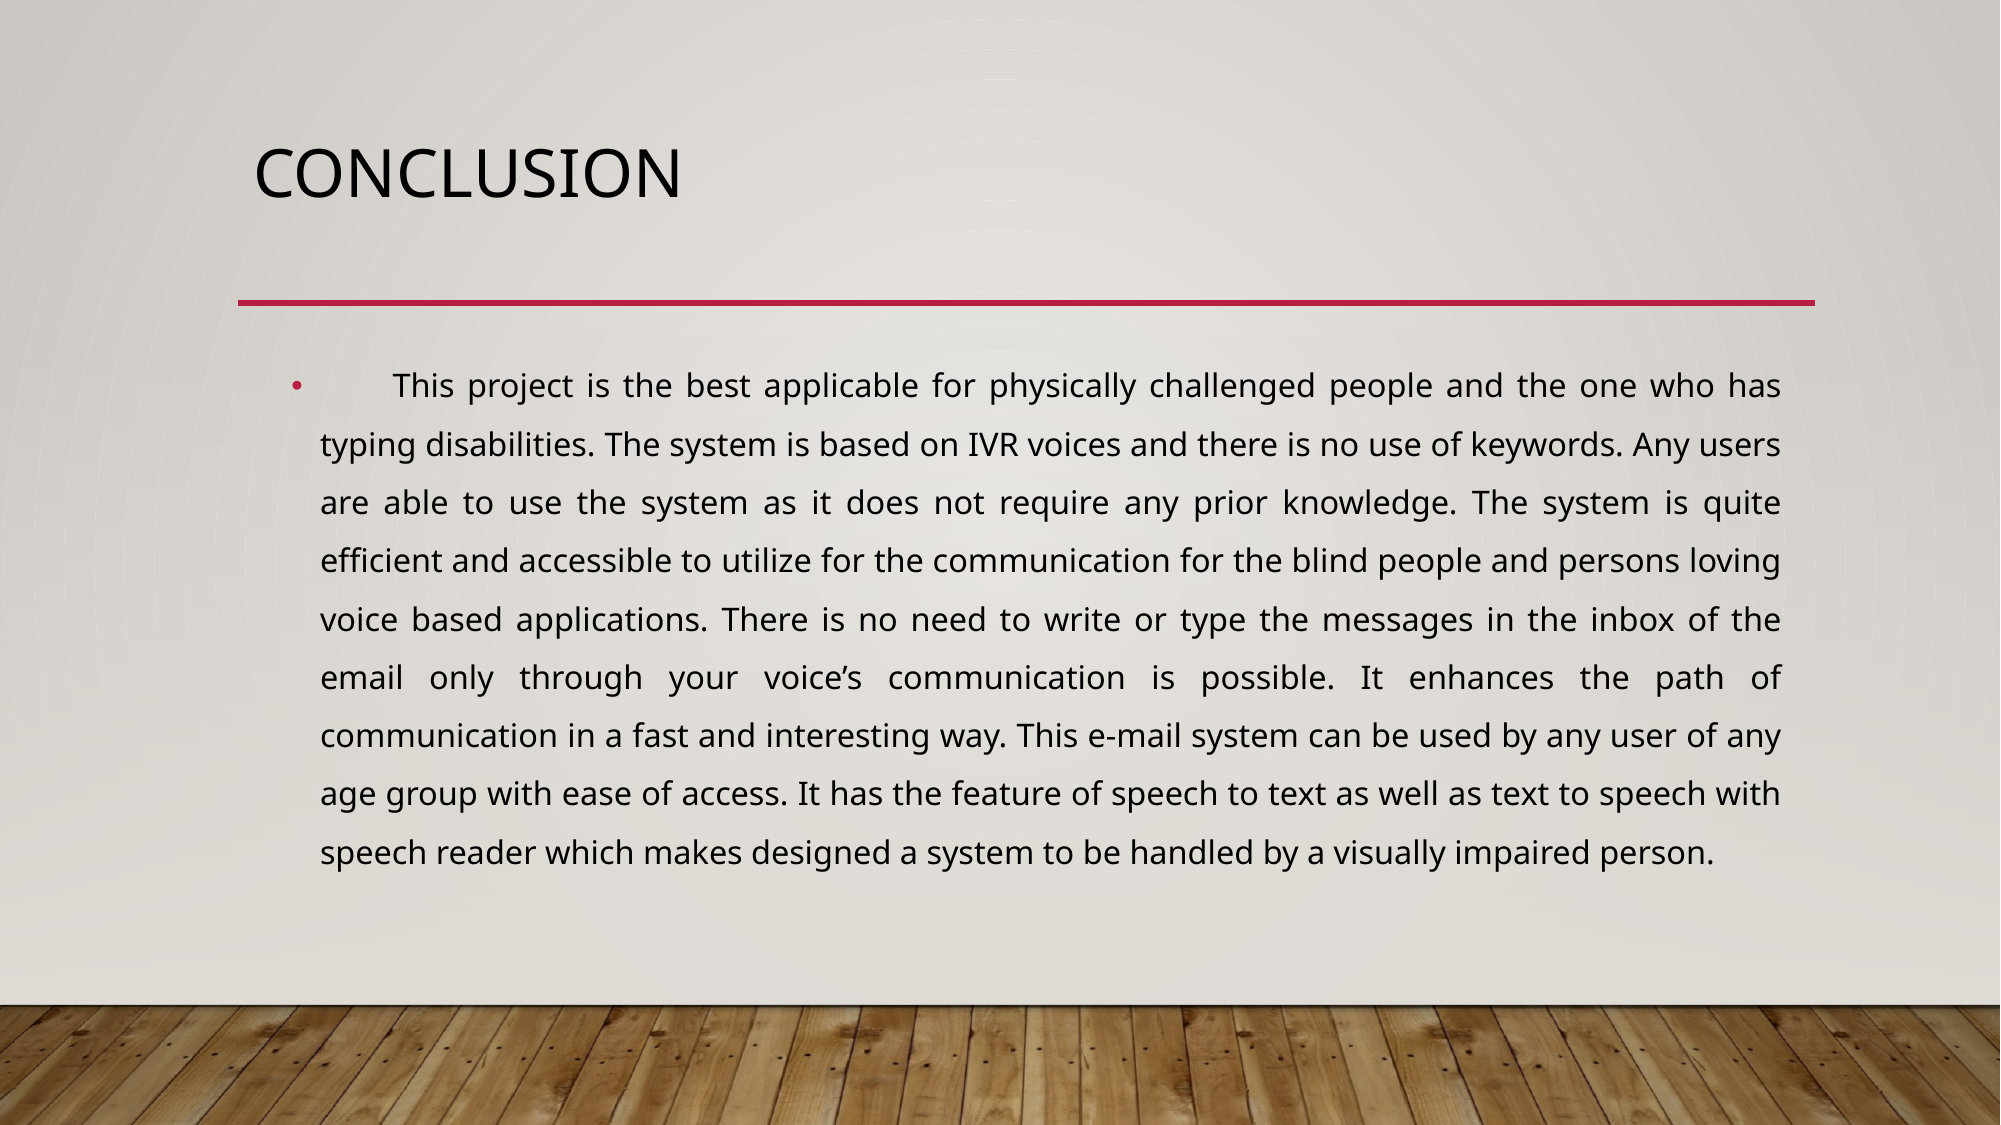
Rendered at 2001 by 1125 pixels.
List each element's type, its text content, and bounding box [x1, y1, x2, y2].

picture [0, 1005, 2000, 1125]
title CONCLUSION [238, 131, 1814, 305]
list This project is the best applicable for physically challenged people and the one who has typing disabilities. The system is based on IVR voices and there is no use of keywords. Any users are able to use the system as it does not require any prior knowledge. The system is quite efficient and accessible to utilize for the communication for the blind people and persons loving voice based applications. There is no need to write or type the messages in the inbox of the email only through your voice’s communication is possible. It enhances the path of communication in a fast and interesting way. This e-mail system can be used by any user of any age group with ease of access. It has the feature of speech to text as well as text to speech with speech reader which makes designed a system to be handled by a visually impaired person. [238, 338, 1814, 905]
